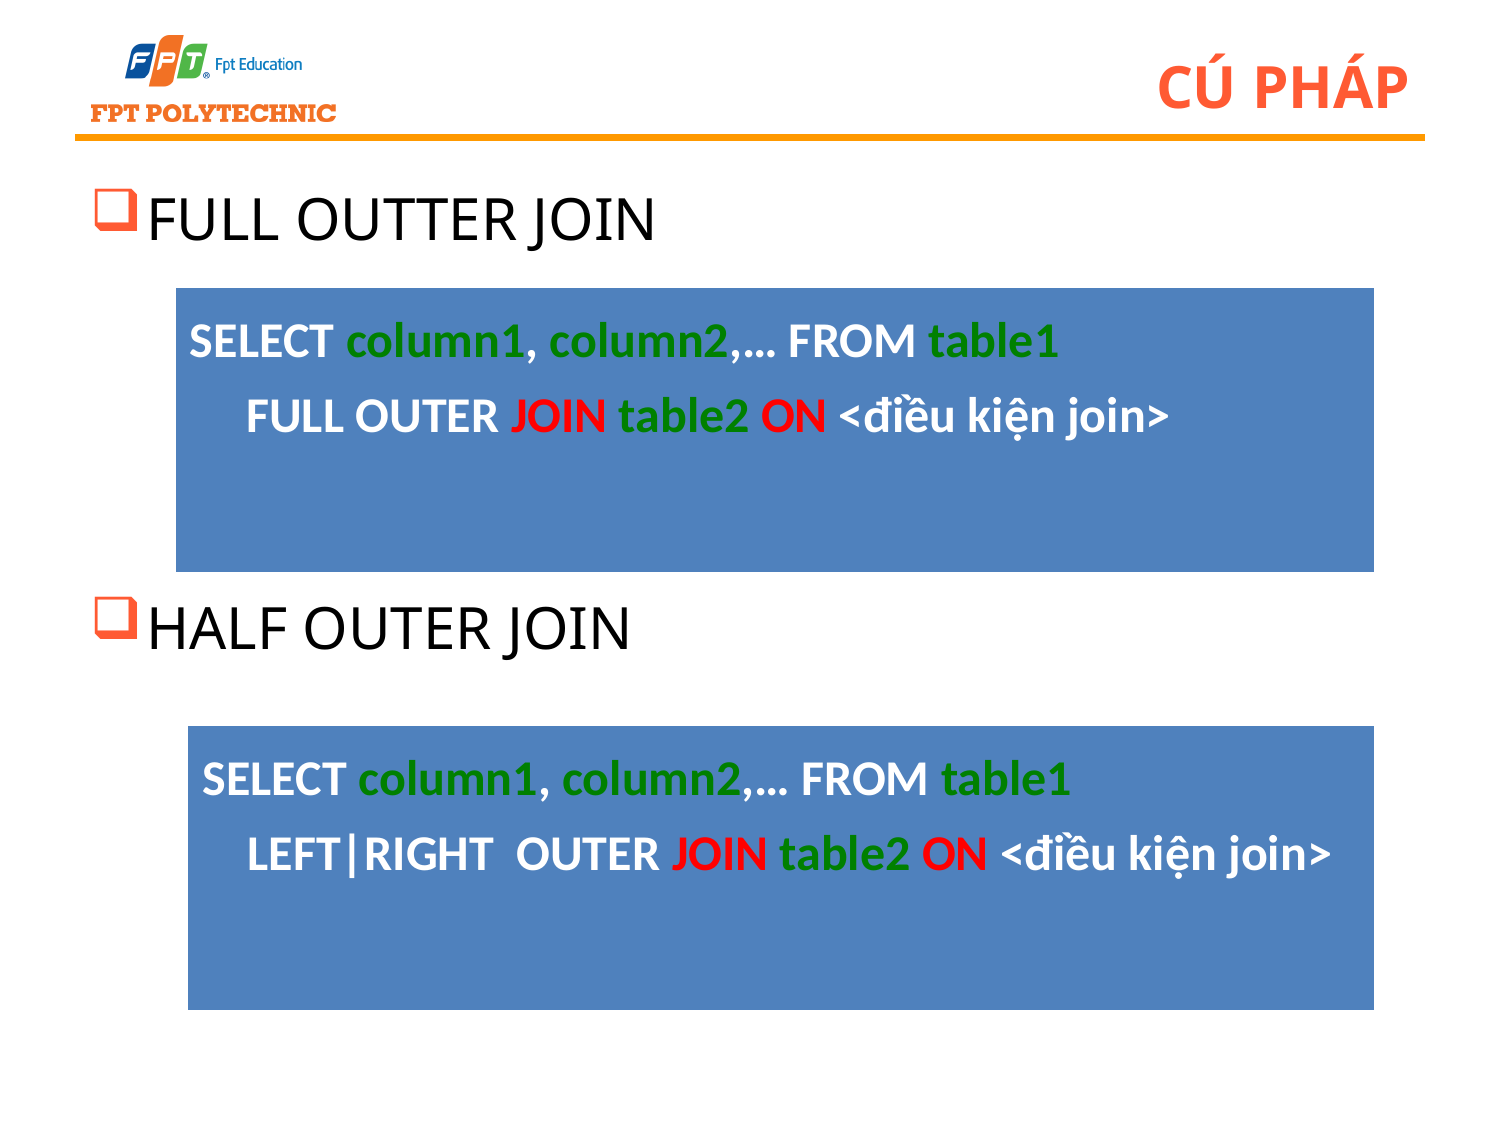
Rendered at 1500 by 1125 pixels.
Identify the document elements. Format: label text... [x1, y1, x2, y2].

table_header SELECT column1, column2,… FROM table1 FULL OUTER JOIN table2 ON <điều kiện join> [176, 288, 1374, 572]
picture [91, 35, 338, 122]
table_header SELECT column1, column2,… FROM table1 LEFT|RIGHT OUTER JOIN table2 ON <điều kiện join> [188, 726, 1374, 1010]
list FULL OUTTER JOIN HALF OUTER JOIN [75, 174, 1425, 1038]
title Cú pháp [337, 45, 1425, 125]
